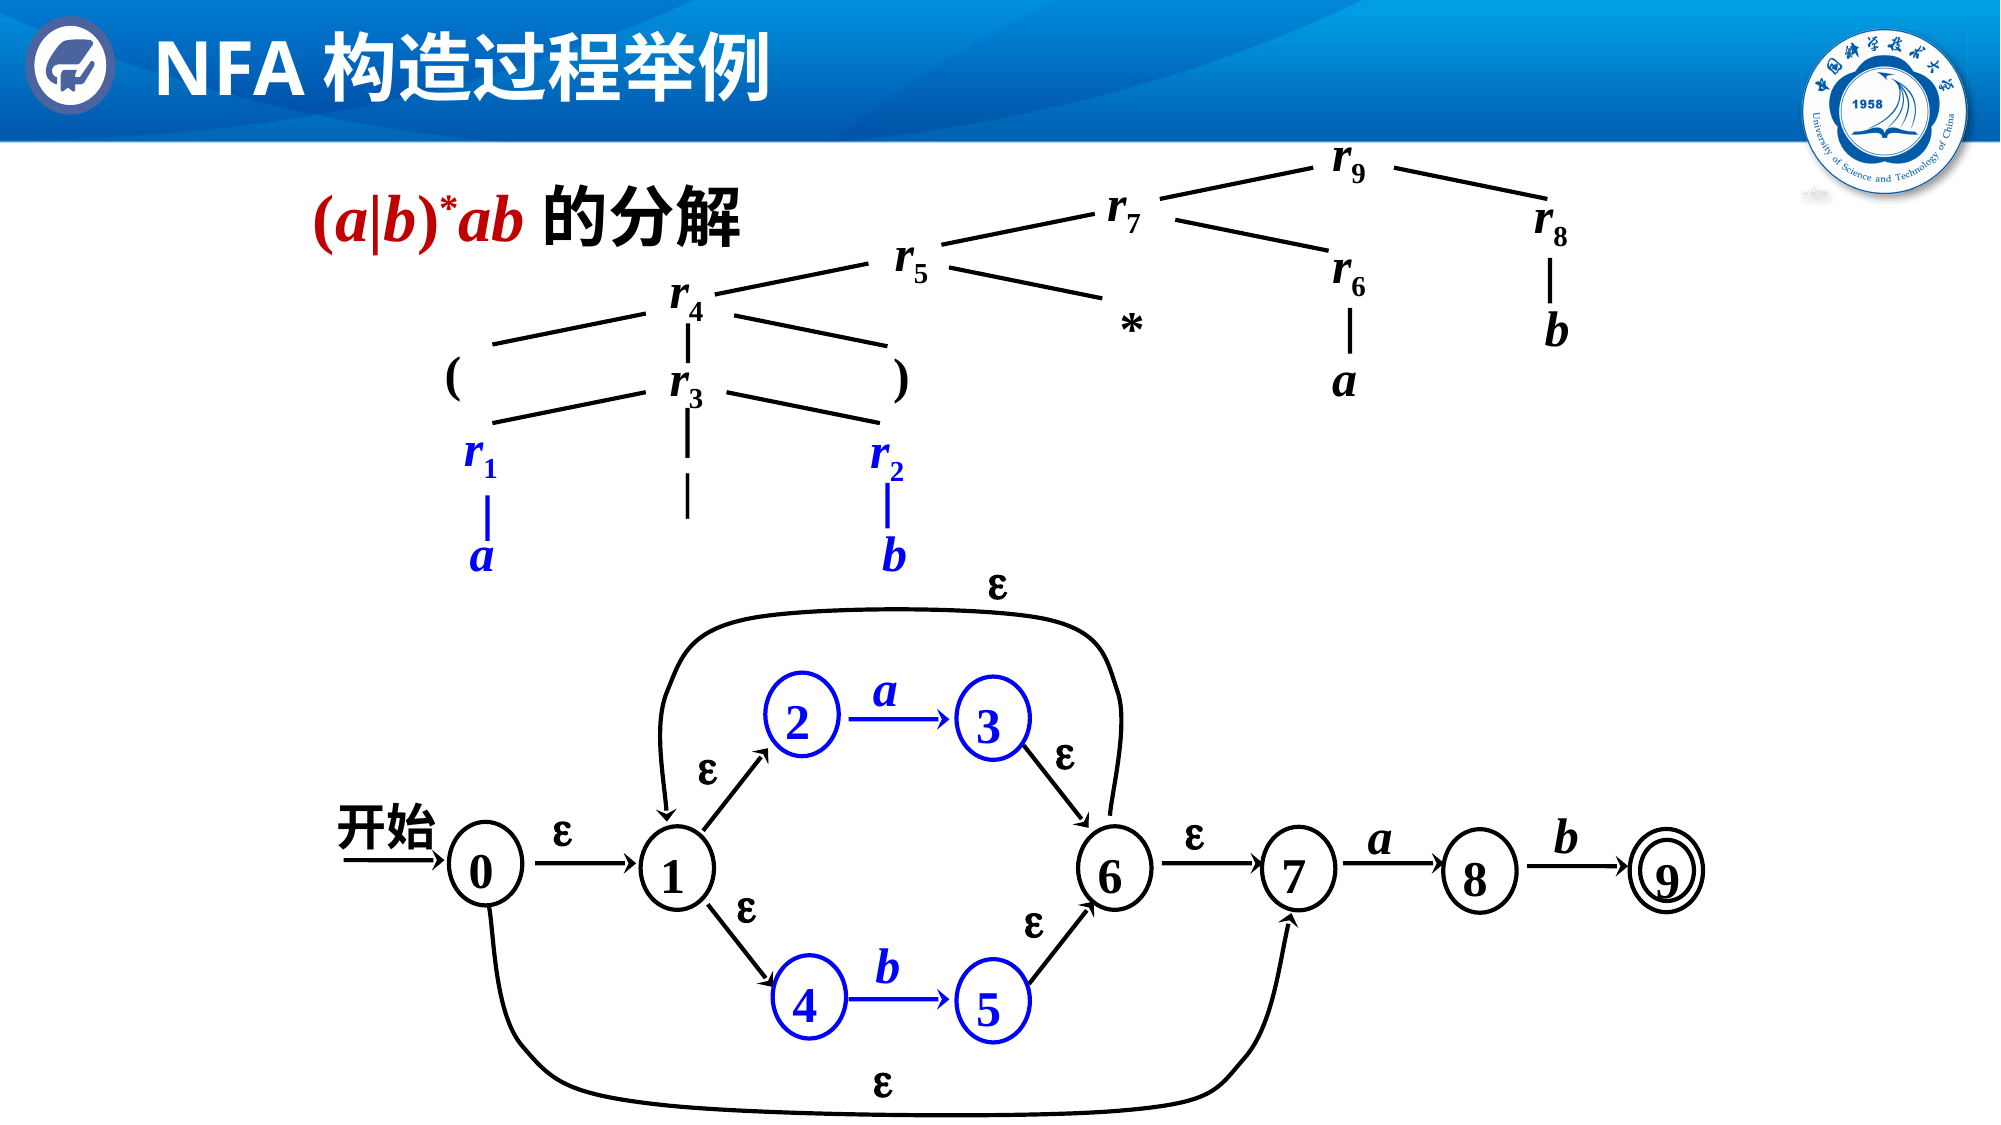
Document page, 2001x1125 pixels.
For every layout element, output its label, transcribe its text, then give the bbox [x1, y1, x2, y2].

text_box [299, 120, 1626, 577]
title NFA构造过程举例 [137, 10, 1707, 132]
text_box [328, 543, 1704, 1119]
picture [0, 0, 1358, 143]
picture [1626, 29, 2000, 204]
